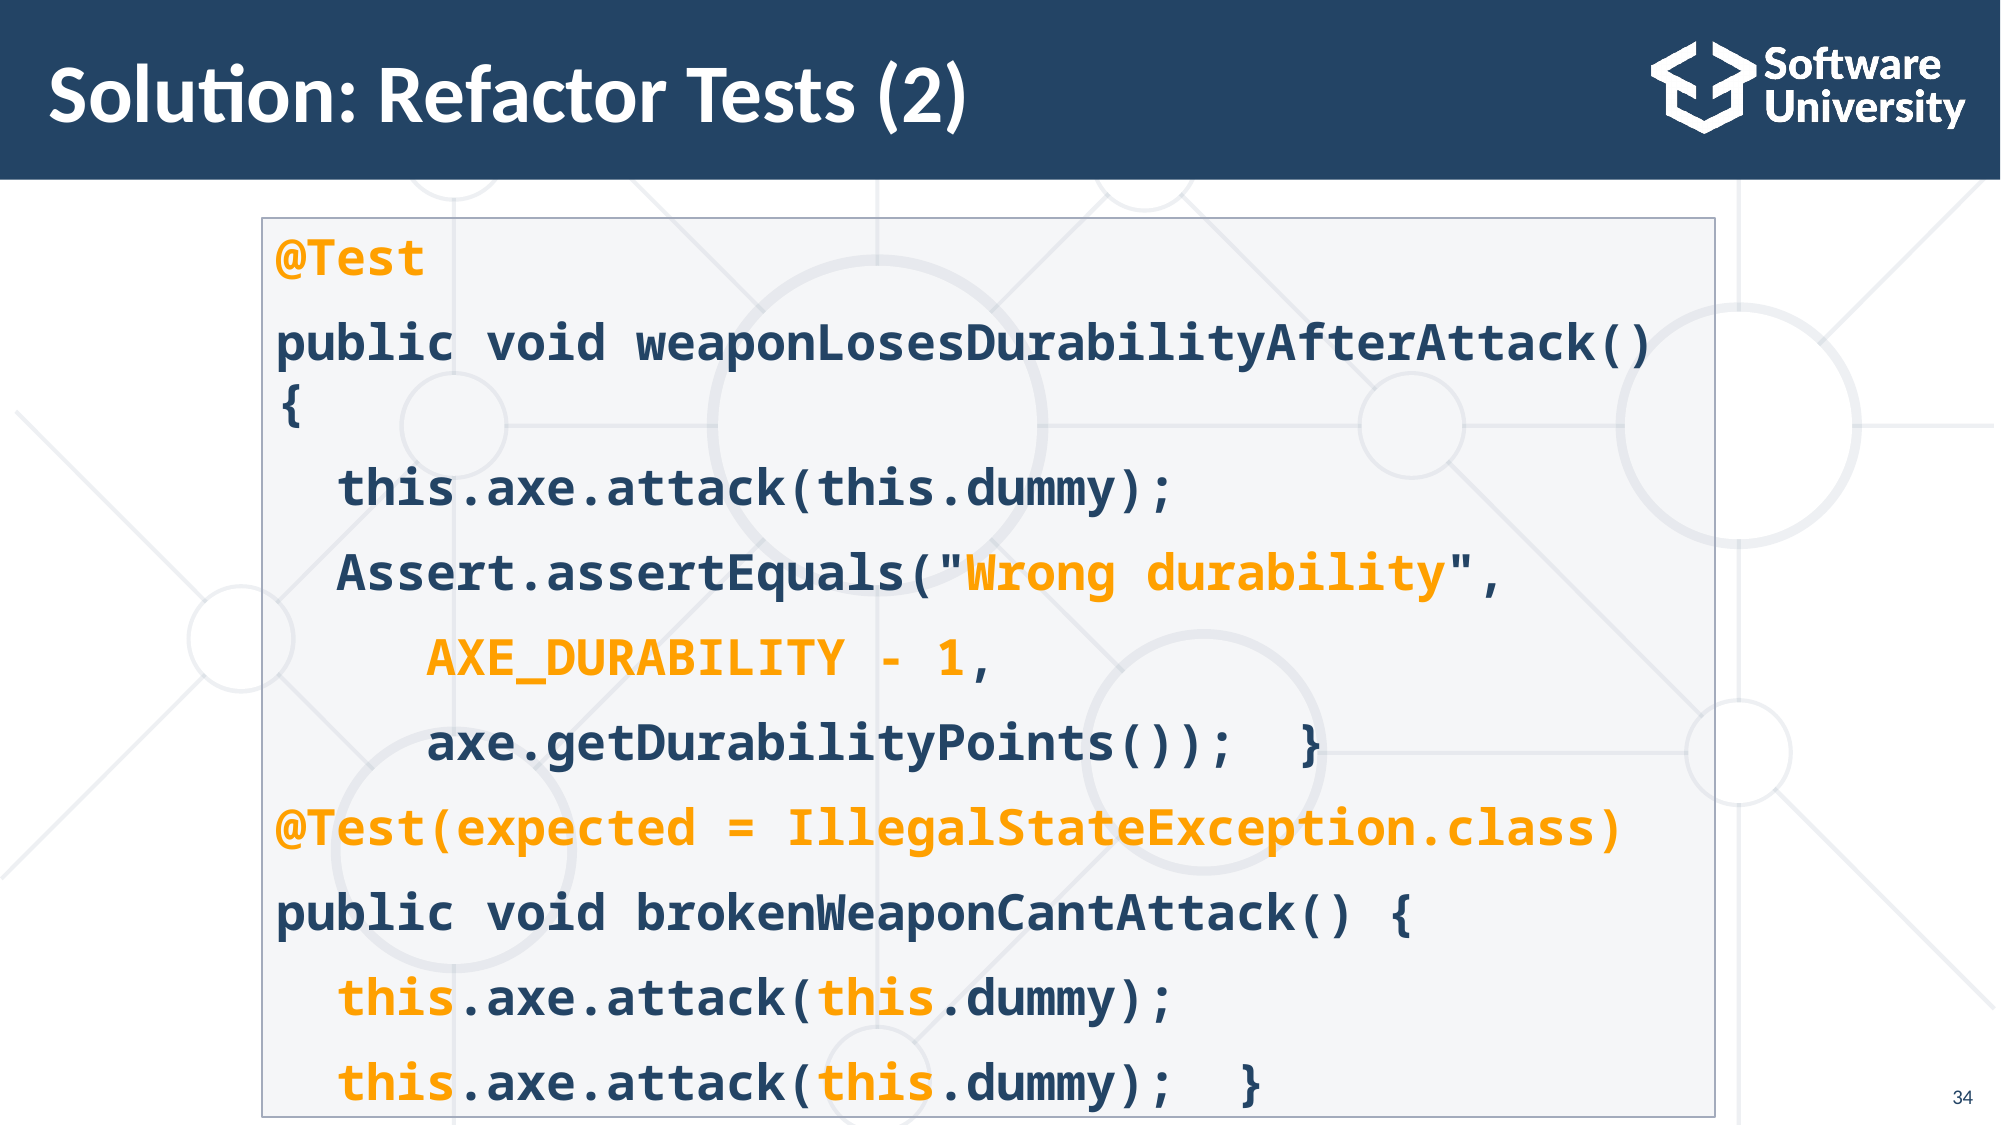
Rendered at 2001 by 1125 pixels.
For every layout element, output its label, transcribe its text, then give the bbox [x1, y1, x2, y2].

picture [1651, 41, 1966, 134]
title Solution: Refactor Tests (2) [31, 16, 1625, 162]
slide_number 34 [1927, 1067, 1989, 1117]
text_box @Test public void weaponLosesDurabilityAfterAttack() { this.axe.attack(this.dummy); Assert.assertEquals("Wrong durability", AXE_DURABILITY - 1, axe.getDurabilityPoints()); } @Test(expected = IllegalStateException.class) public void brokenWeaponCantAttack() { this.axe.attack(this.dummy); this.axe.attack(this.dummy); } [261, 217, 1716, 1118]
